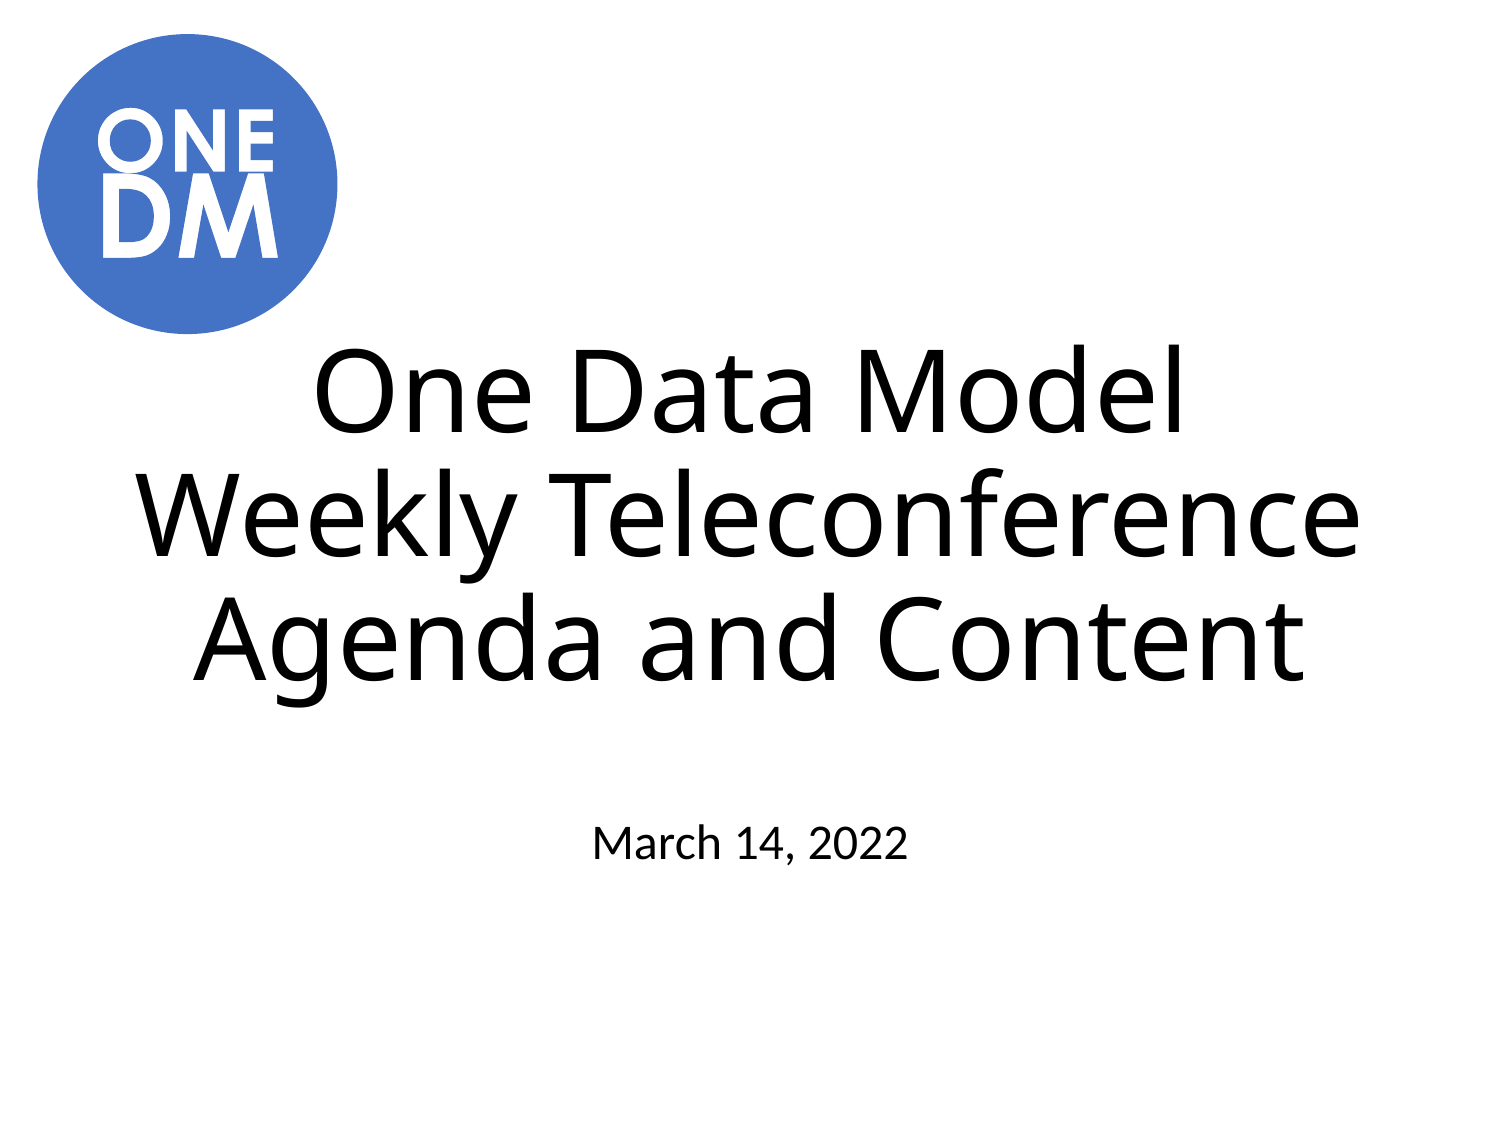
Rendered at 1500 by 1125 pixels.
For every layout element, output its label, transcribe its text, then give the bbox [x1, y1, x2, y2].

title One Data Model Weekly Teleconference Agenda and Content [112, 321, 1388, 714]
subtitle March 14, 2022 [187, 728, 1313, 1000]
